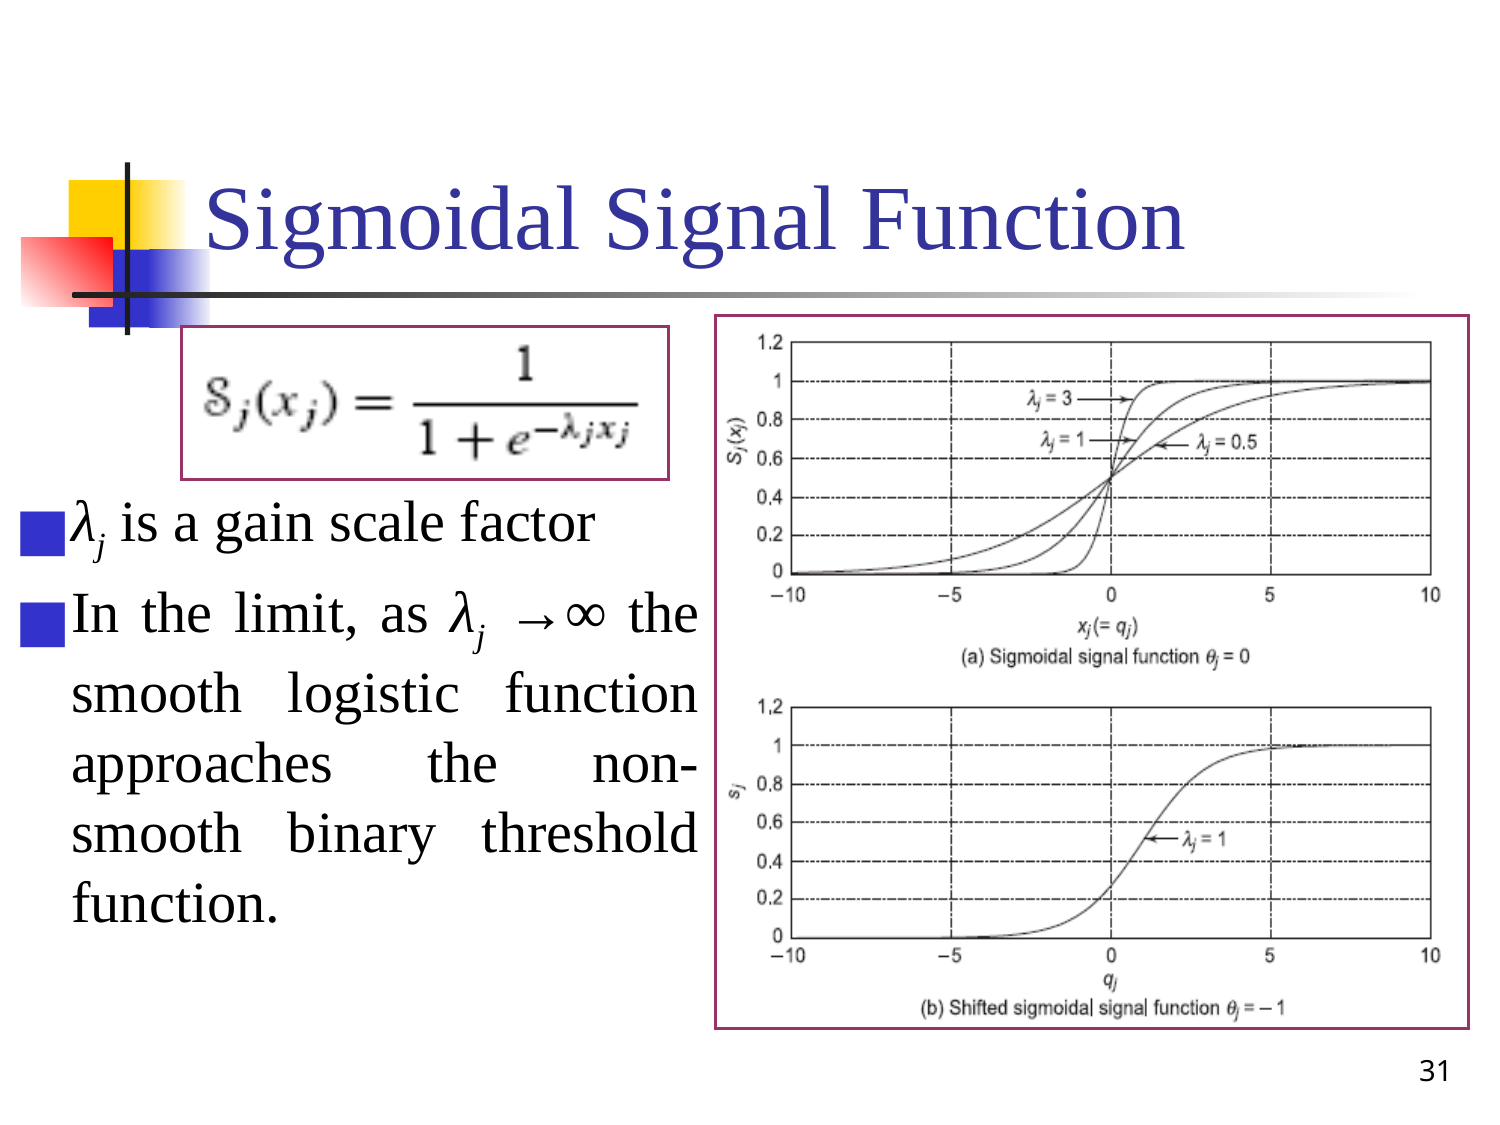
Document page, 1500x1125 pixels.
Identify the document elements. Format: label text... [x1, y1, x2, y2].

text_box ‹#› [1155, 1034, 1468, 1100]
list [182, 327, 668, 478]
title Sigmoidal Signal Function [188, 35, 1468, 275]
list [716, 316, 1468, 1028]
list λj is a gain scale factor In the limit, as λj →∞ the smooth logistic function approaches the non-smooth binary threshold function. [0, 475, 715, 1125]
